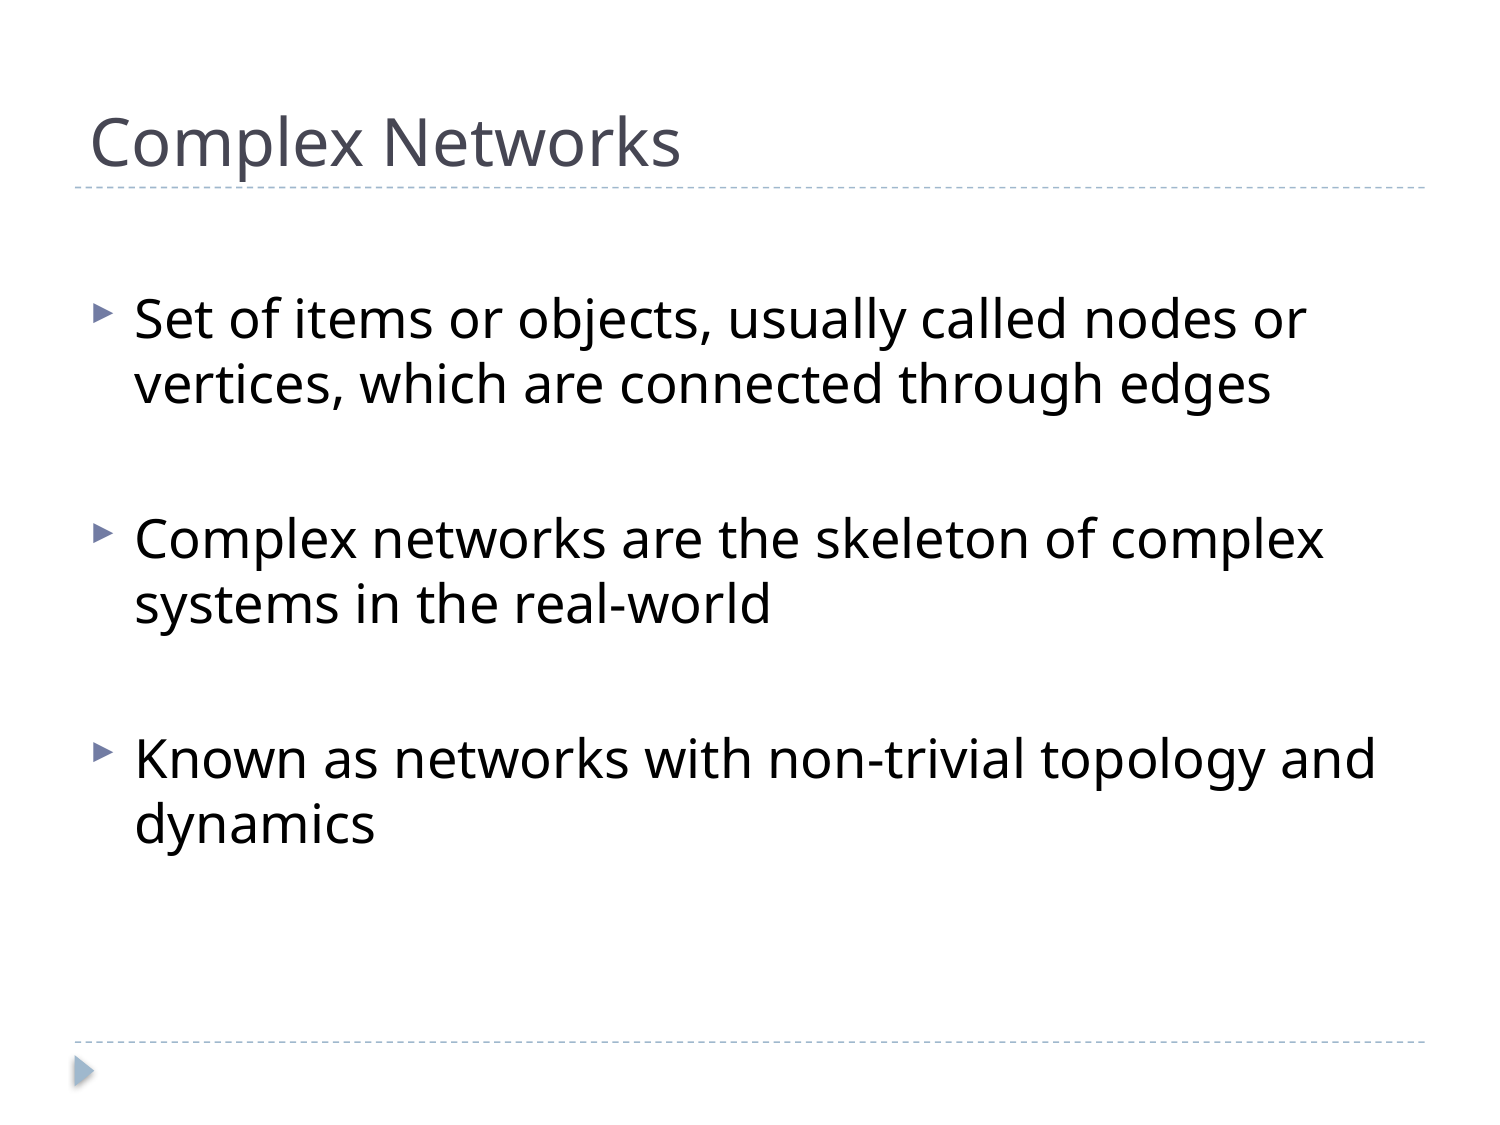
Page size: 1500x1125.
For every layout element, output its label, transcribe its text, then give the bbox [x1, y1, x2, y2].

title Complex Networks [75, 24, 1425, 188]
list Set of items or objects, usually called nodes or vertices, which are connected through edges Complex networks are the skeleton of complex systems in the real-world Known as networks with non-trivial topology and dynamics [75, 200, 1425, 1010]
